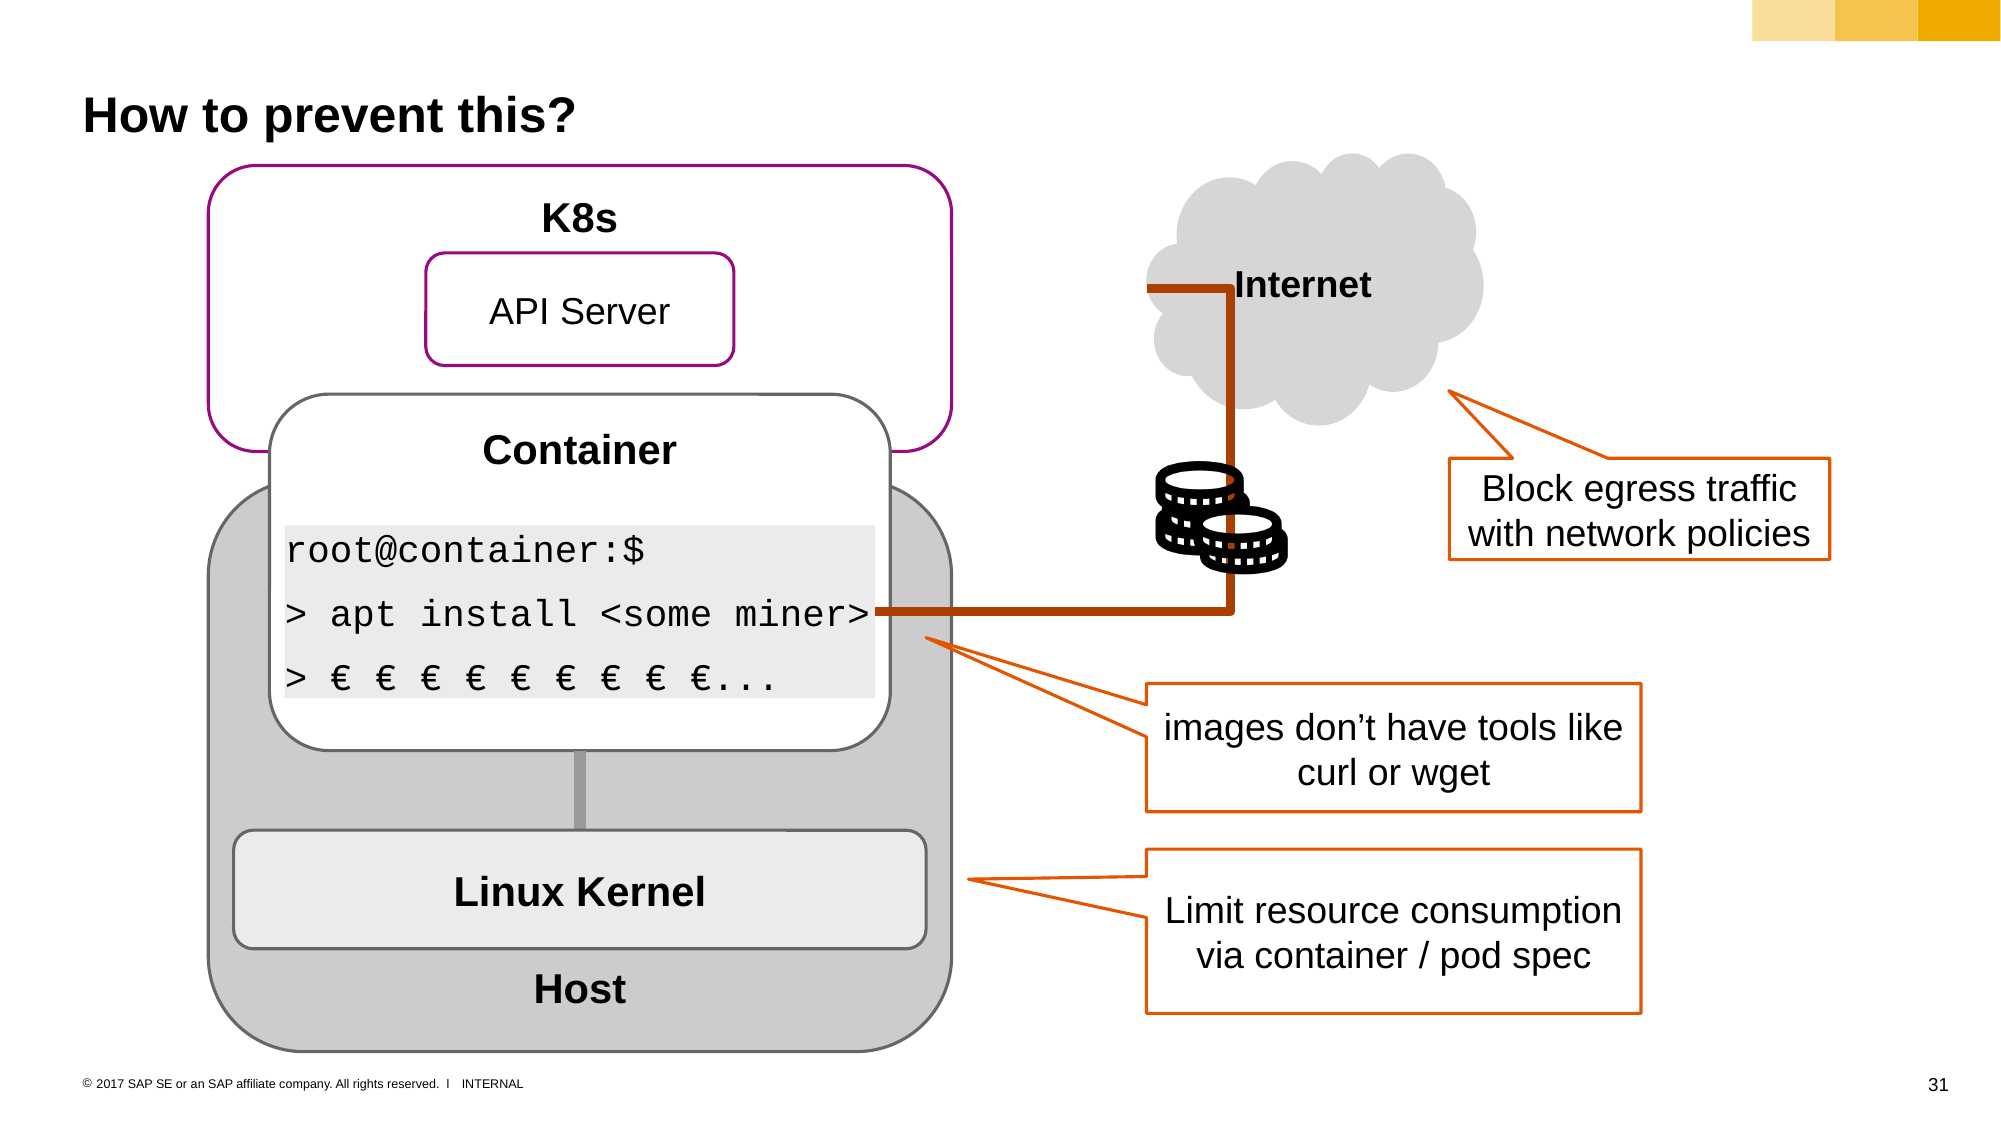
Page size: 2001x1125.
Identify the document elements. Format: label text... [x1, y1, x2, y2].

text_box Host [206, 485, 954, 1054]
text_box Block egress traffic with network policies [1447, 389, 1832, 562]
text_box K8s [206, 163, 954, 454]
text_box Limit resource consumption via container / pod spec [966, 847, 1643, 1015]
text_box images don’t have tools like curl or wget [924, 636, 1643, 814]
picture [1143, 441, 1294, 593]
text_box API Server [424, 251, 736, 368]
text_box root@container:$ > apt install <some miner> > € € € € € € € € €... [284, 525, 876, 698]
title How to prevent this? [82, 82, 1918, 144]
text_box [874, 423, 1316, 617]
text_box Internet [1146, 153, 1484, 426]
text_box Container [267, 392, 892, 753]
text_box Linux Kernel [231, 828, 928, 951]
